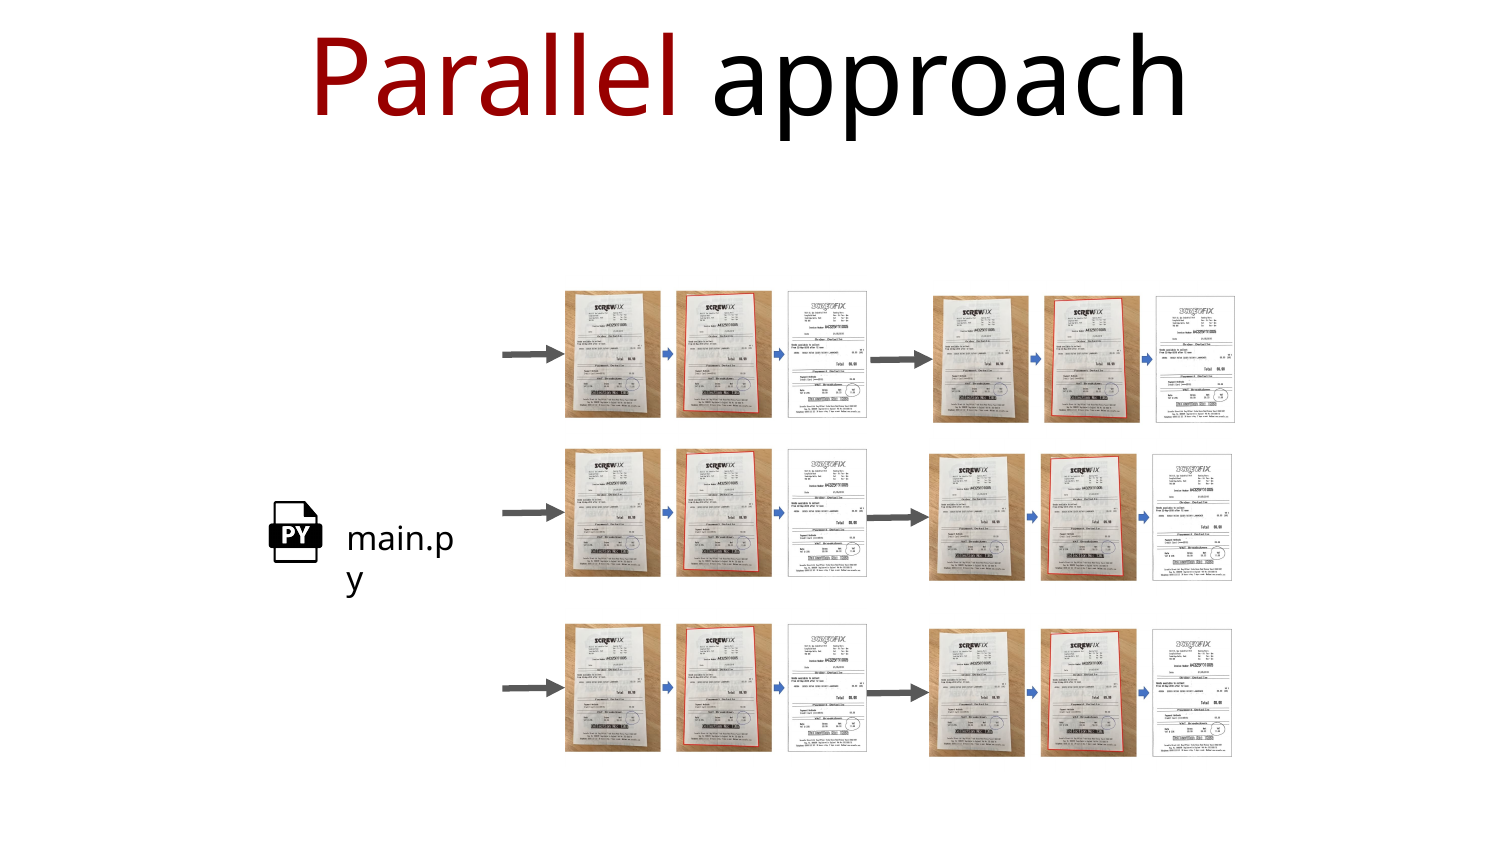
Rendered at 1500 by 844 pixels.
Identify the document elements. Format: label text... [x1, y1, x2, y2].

picture [564, 274, 868, 592]
picture [264, 501, 326, 563]
picture [929, 280, 1236, 597]
title Parallel approach [51, 9, 1449, 153]
text_box main.py [331, 502, 483, 563]
picture [929, 613, 1232, 772]
picture [564, 608, 868, 767]
